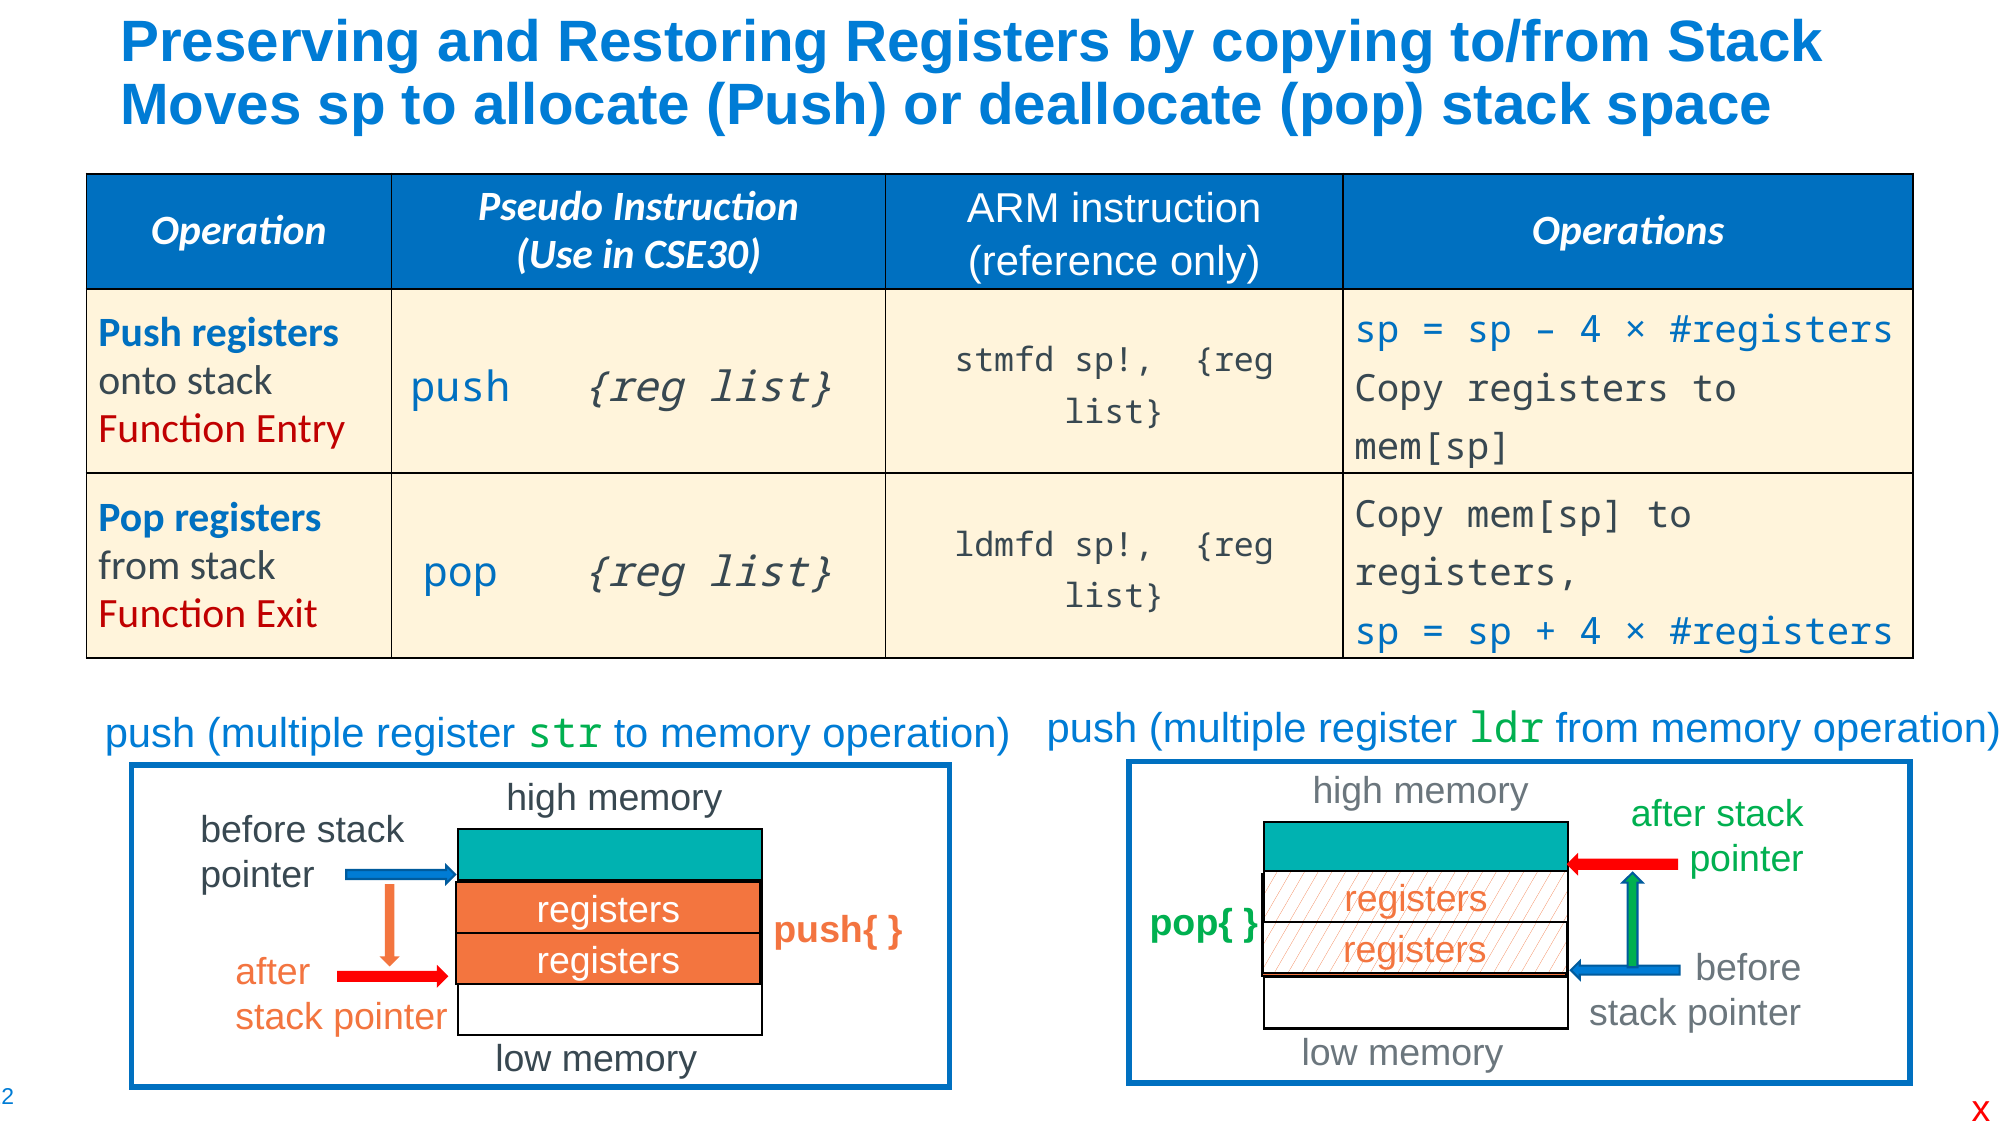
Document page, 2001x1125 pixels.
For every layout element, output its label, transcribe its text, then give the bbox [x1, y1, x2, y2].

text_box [1262, 871, 1568, 974]
table_cell {reg list} [529, 474, 885, 657]
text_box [131, 765, 950, 1087]
text_box push (multiple register ldr from memory operation) [1031, 693, 2000, 758]
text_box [1129, 759, 1910, 1083]
table_header Operation [87, 175, 391, 288]
table_header Operations [1344, 175, 1912, 288]
text_box x [1956, 1076, 2000, 1125]
title Preserving and Restoring Registers by copying to/from Stack Moves sp to allocate (Push) or deallocate (pop) stack space [105, 68, 1982, 145]
table_header Pseudo Instruction (Use in CSE30) [392, 175, 885, 288]
table_cell Push registers onto stack Function Entry [87, 290, 391, 472]
table_header ARM instruction (reference only) [886, 175, 1342, 288]
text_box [1261, 873, 1566, 977]
table_cell ldmfd sp!, {reg list} [886, 474, 1342, 657]
table_cell Pop registers from stack Function Exit [87, 474, 391, 657]
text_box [456, 881, 761, 985]
table_cell {reg list} [529, 290, 885, 472]
table_cell push [392, 290, 529, 472]
table_cell Copy mem[sp] to registers, sp = sp + 4 × #registers [1344, 474, 1912, 657]
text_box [1134, 781, 1819, 968]
table_cell sp = sp – 4 × #registers Copy registers to mem[sp] [1344, 290, 1912, 472]
table_cell stmfd sp!, {reg list} [886, 290, 1342, 472]
table_cell pop [392, 474, 529, 657]
text_box push (multiple register str to memory operation) [90, 698, 1026, 763]
